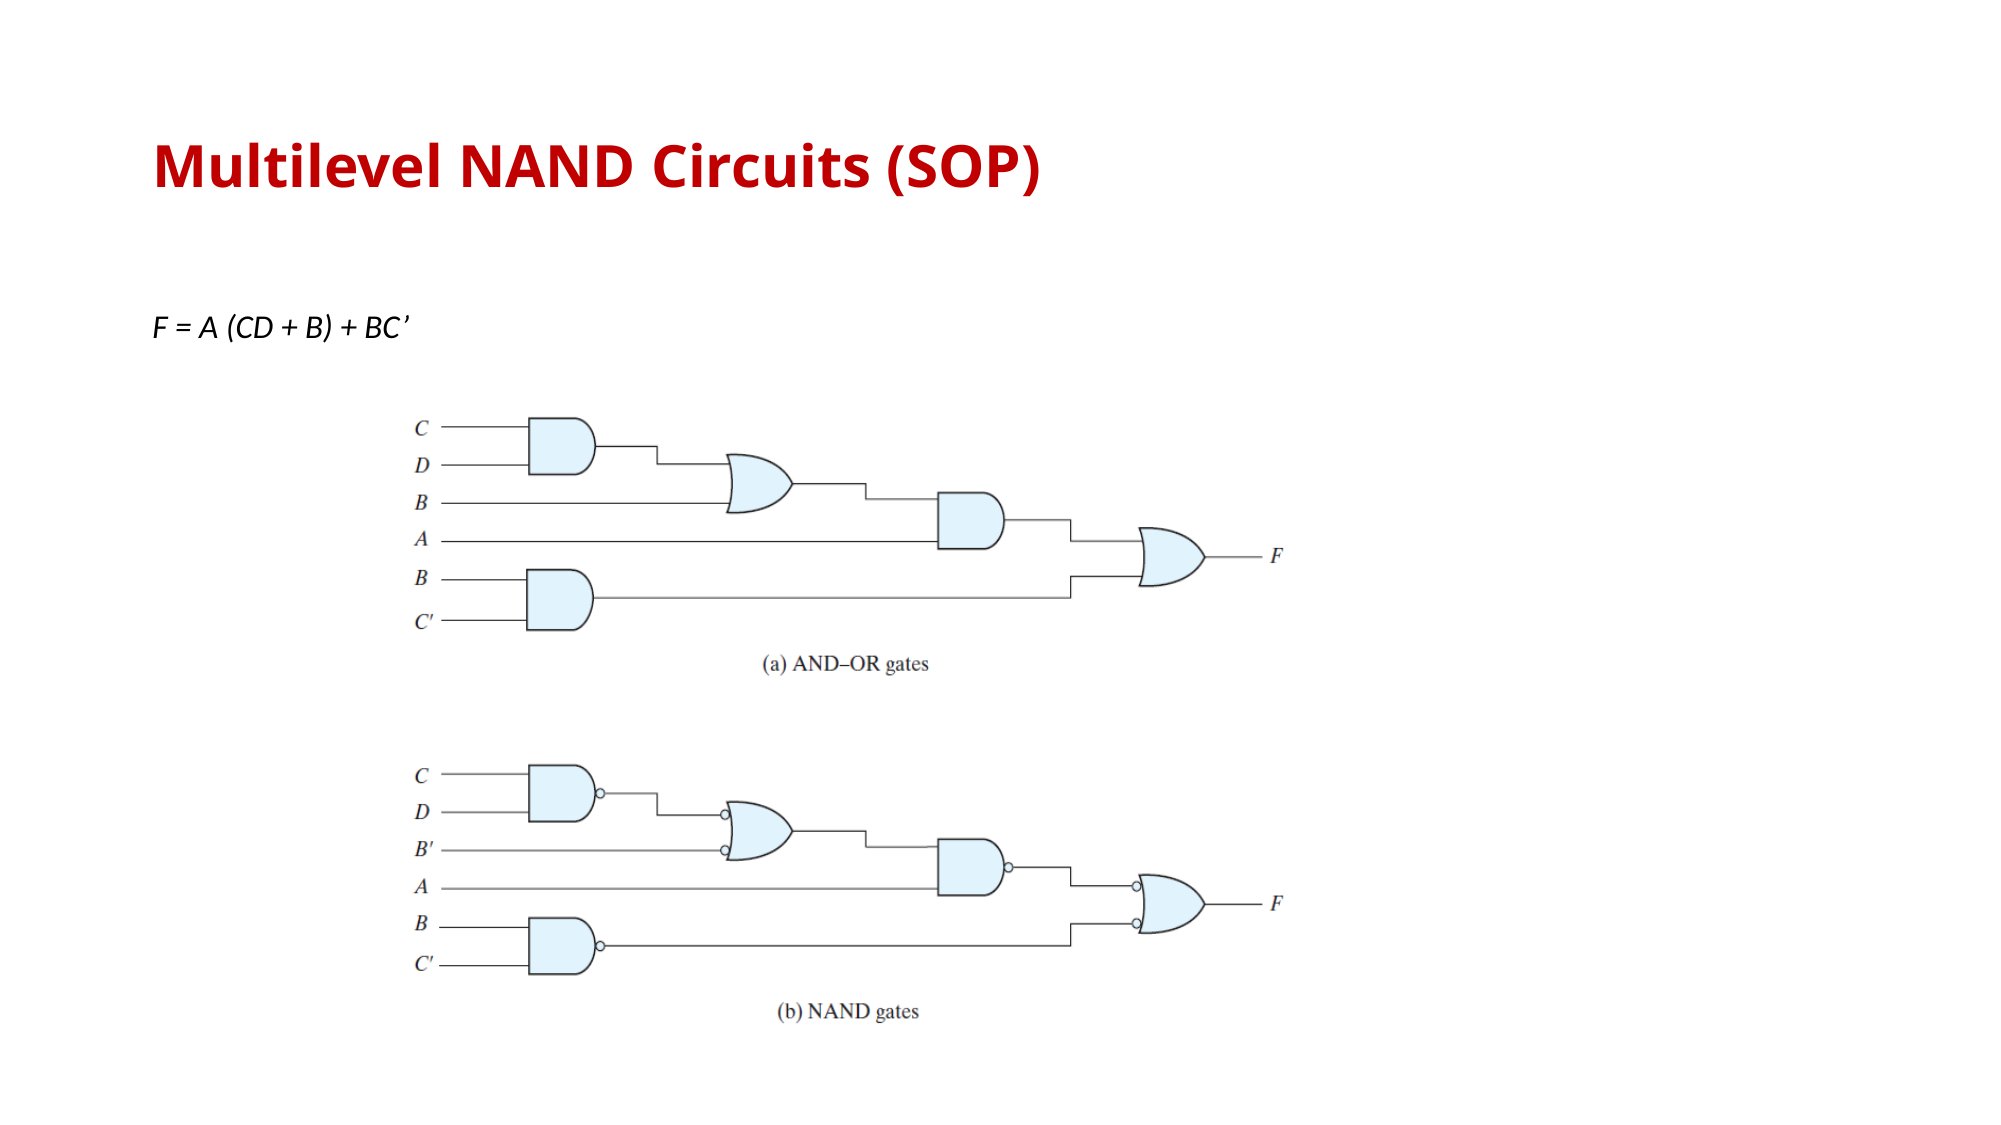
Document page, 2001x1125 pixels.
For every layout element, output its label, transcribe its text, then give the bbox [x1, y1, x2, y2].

list F = A (CD + B) + BC’ [137, 302, 1863, 1016]
title Multilevel NAND Circuits (SOP) [137, 59, 1863, 278]
picture [383, 402, 1349, 1036]
